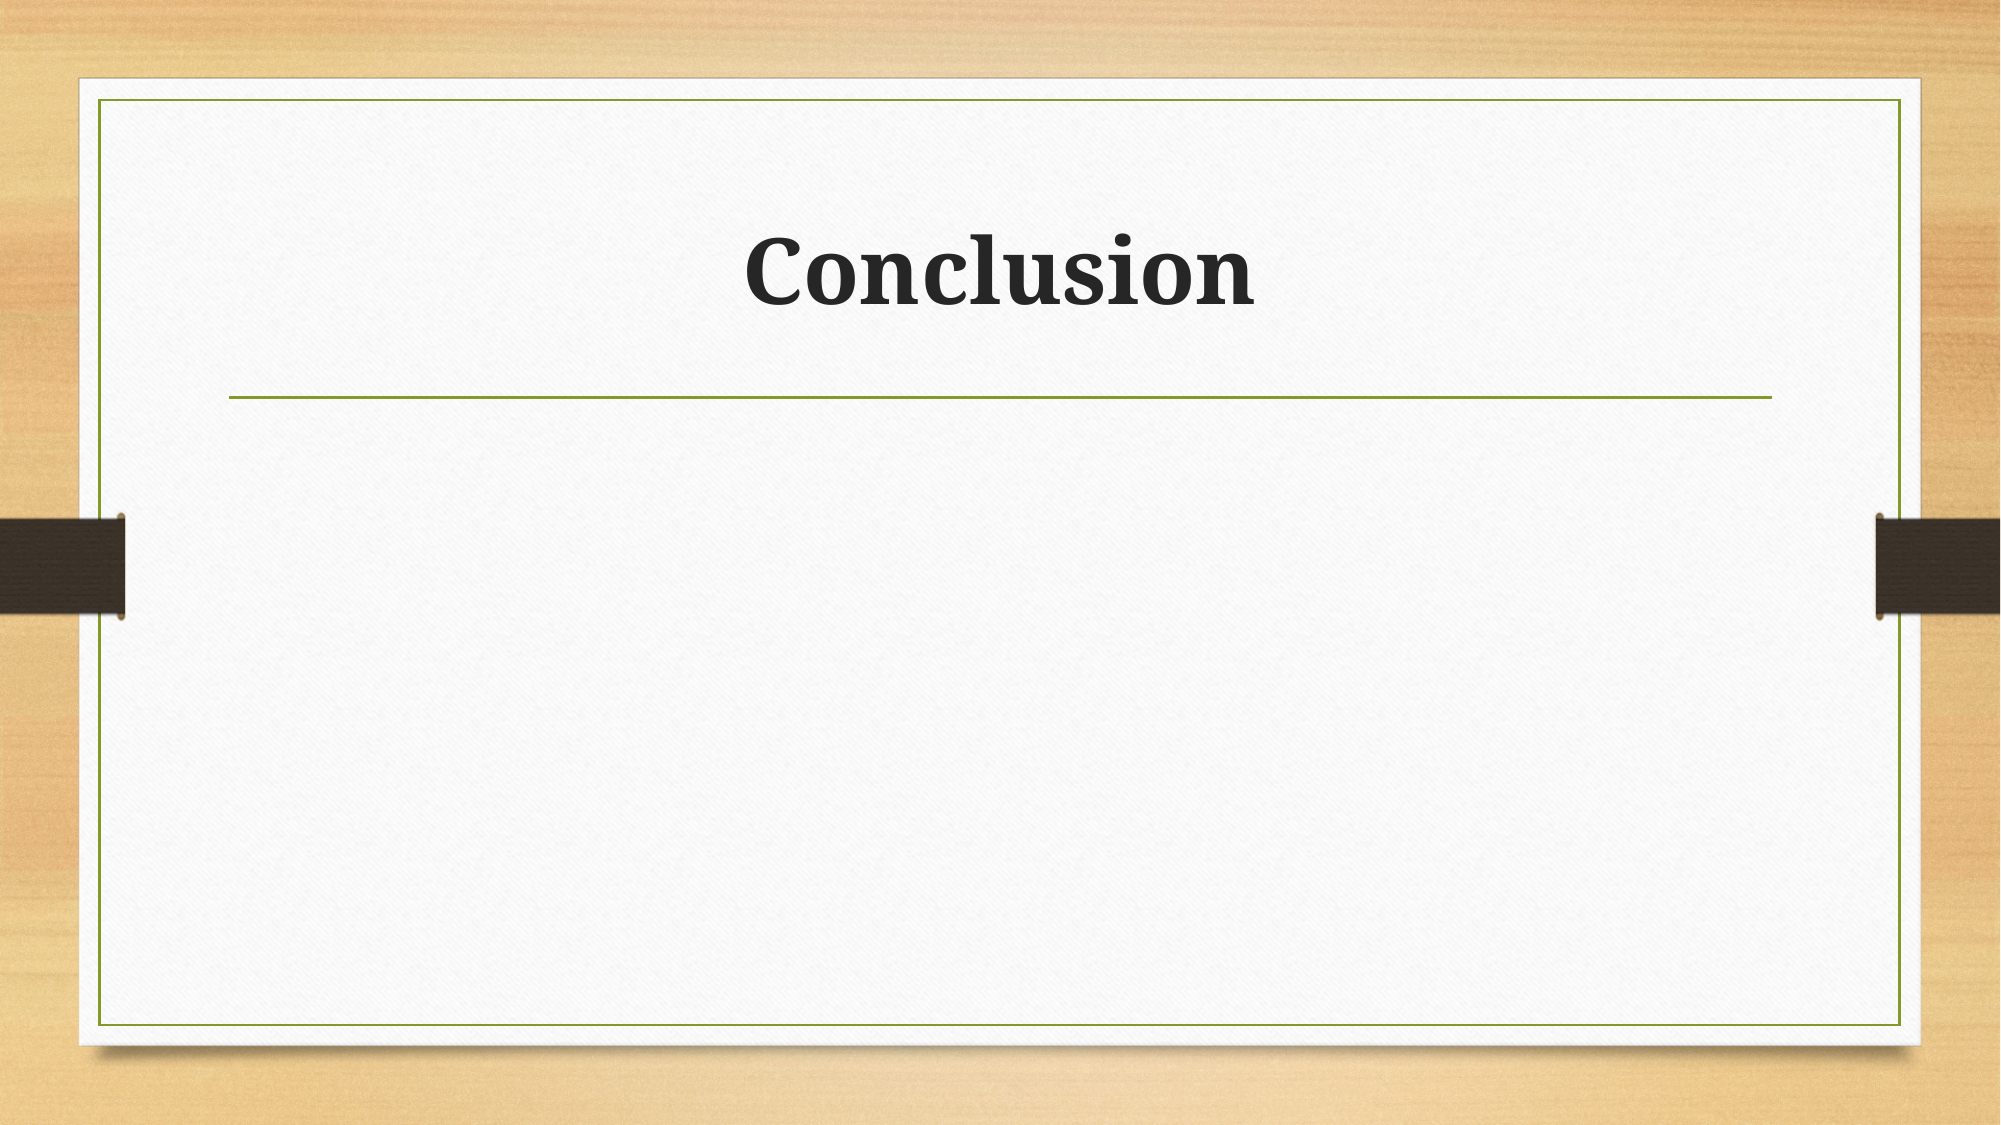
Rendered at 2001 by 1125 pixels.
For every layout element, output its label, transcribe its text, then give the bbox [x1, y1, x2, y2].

title Conclusion [212, 161, 1788, 375]
picture [0, 0, 2001, 1125]
